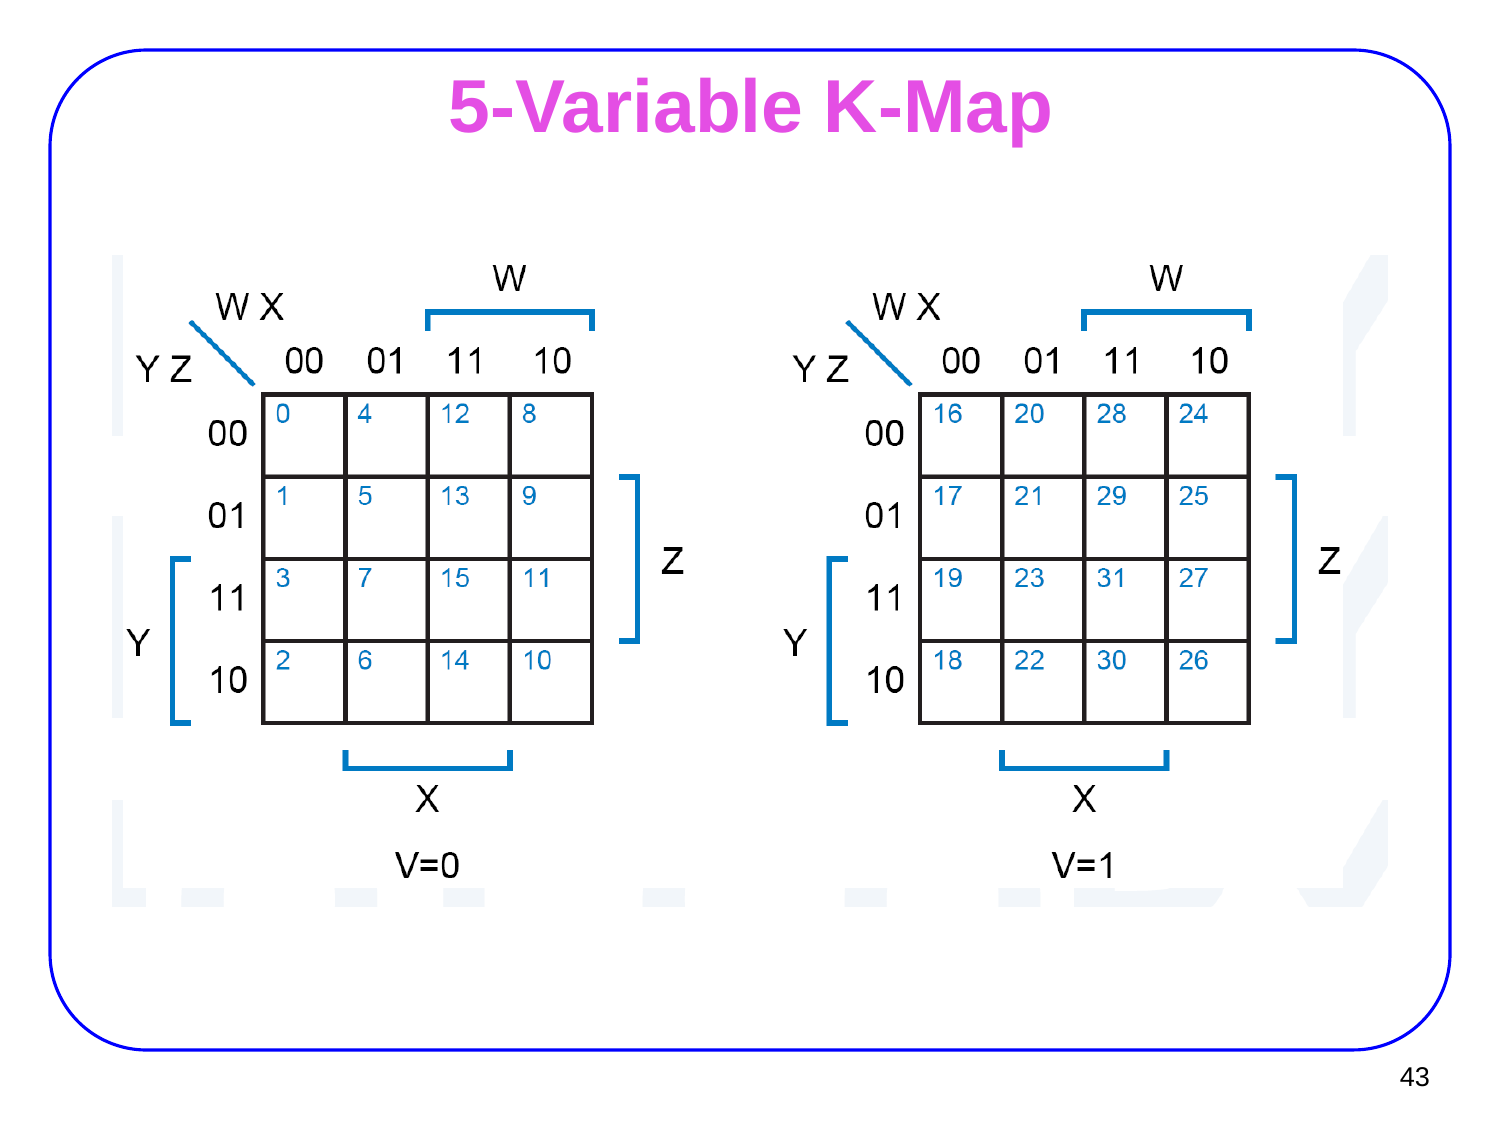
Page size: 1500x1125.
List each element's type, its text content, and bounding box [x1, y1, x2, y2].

slide_number 43 [1351, 1047, 1444, 1104]
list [112, 255, 1388, 907]
title 5-Variable K-Map [113, 66, 1389, 140]
